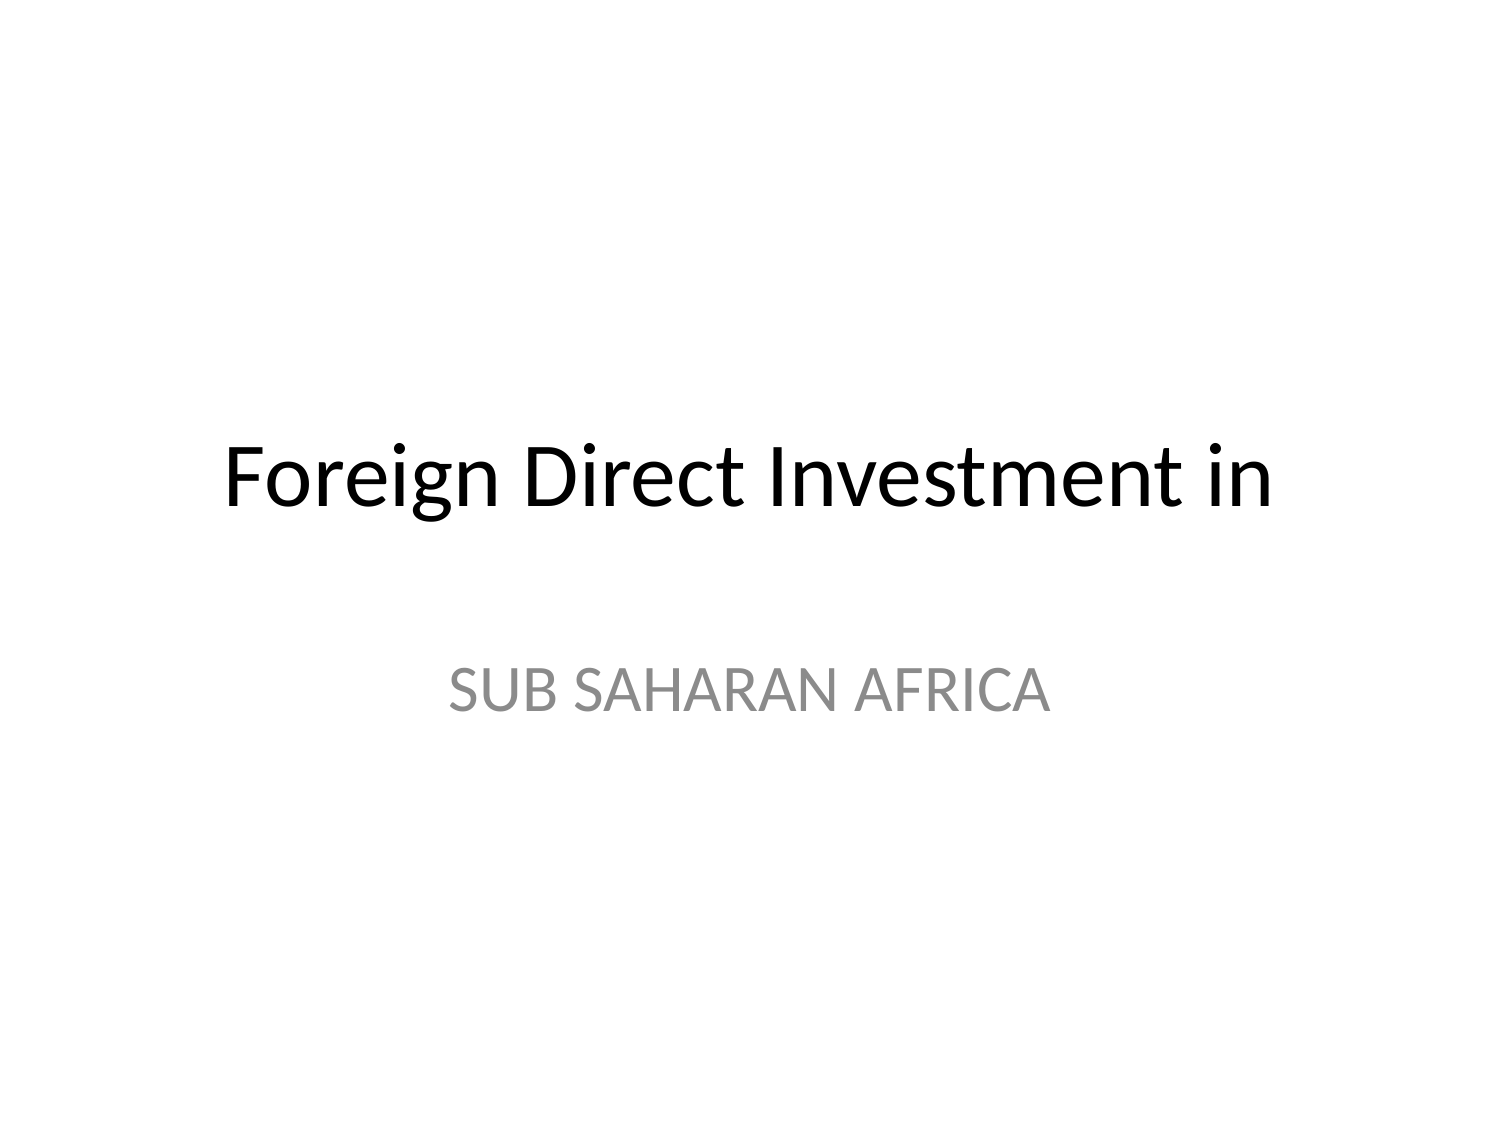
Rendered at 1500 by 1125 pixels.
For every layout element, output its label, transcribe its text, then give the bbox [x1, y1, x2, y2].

subtitle SUB SAHARAN AFRICA [225, 637, 1275, 925]
title Foreign Direct Investment in [112, 349, 1388, 591]
